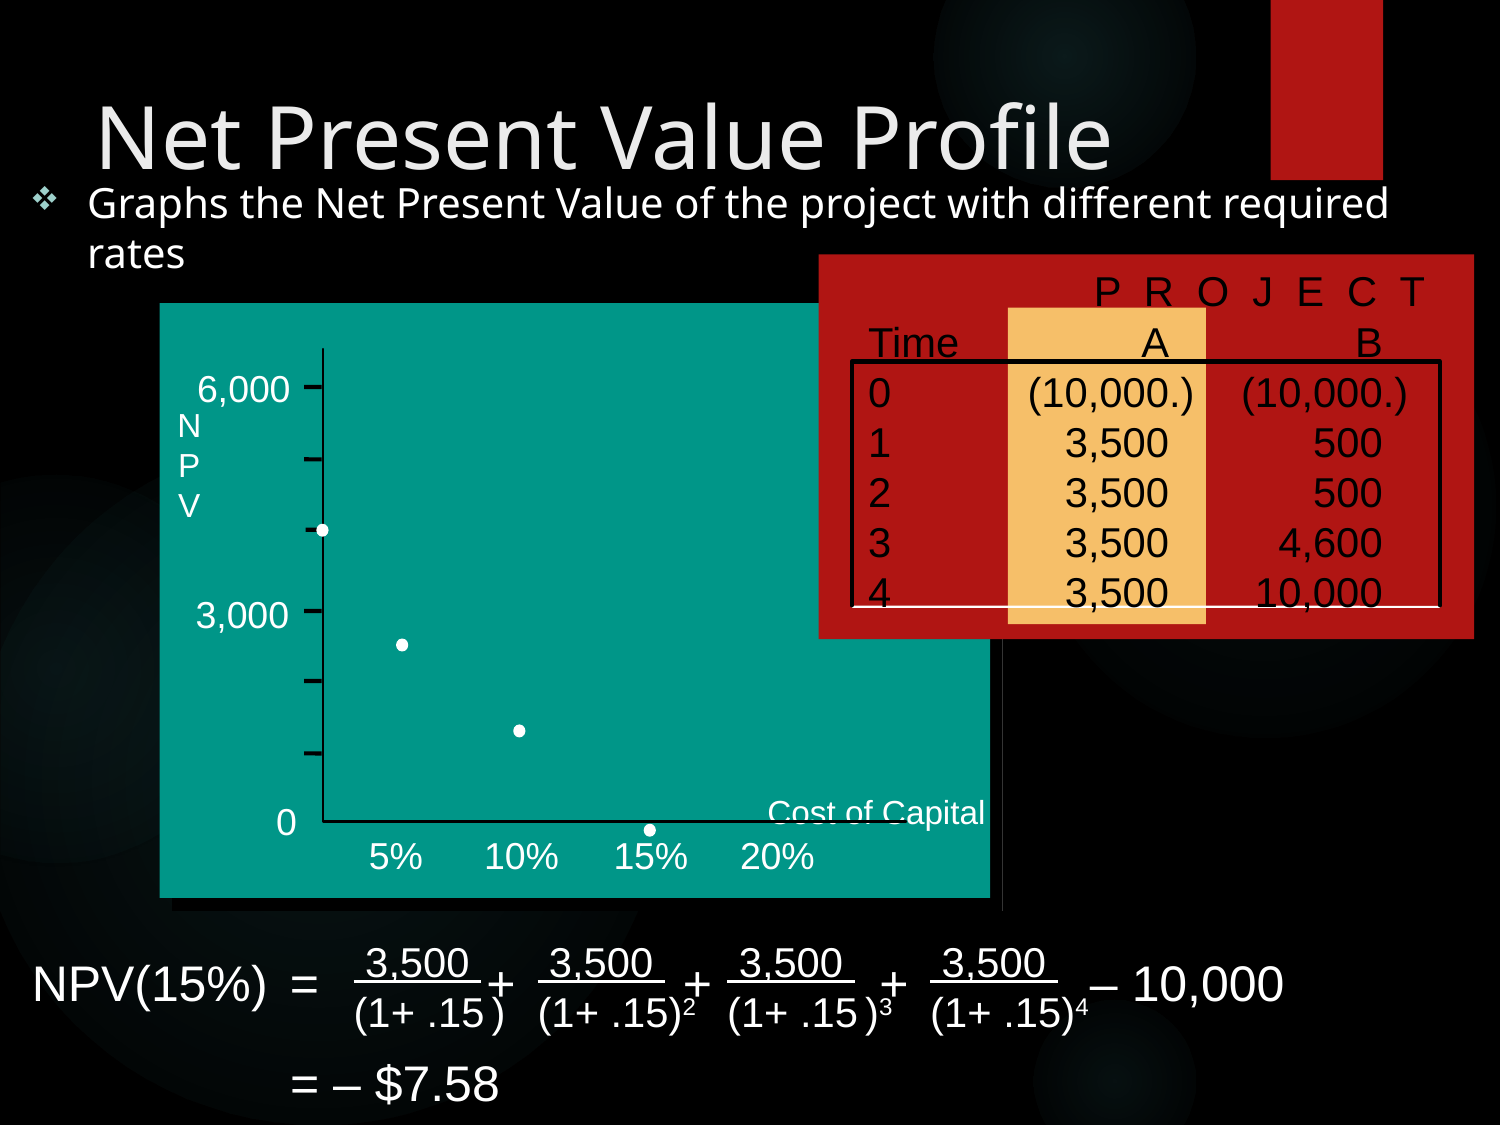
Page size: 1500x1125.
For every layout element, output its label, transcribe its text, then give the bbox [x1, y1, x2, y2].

title Net Present Value Profile [79, 74, 1237, 169]
text_box 3,500 (1+ .15)2 [522, 928, 712, 1044]
text_box NPV(15%) = + + + – 10,000 [16, 943, 338, 1028]
text_box 3,500 (1+ .15 )3 [712, 928, 908, 1051]
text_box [158, 302, 1007, 899]
text_box NPV(15%) = + + + – 10,000 [908, 943, 915, 1028]
text_box = – $7.58 [274, 1043, 516, 1120]
text_box 3,500 (1+ .15)4 [915, 928, 1105, 1044]
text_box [818, 254, 1475, 640]
text_box 3,500 (1+ .15 ) [338, 928, 521, 1051]
text_box NPV(15%) = + + + – 10,000 [1105, 943, 1303, 1028]
list Graphs the Net Present Value of the project with different required rates [14, 169, 1425, 513]
